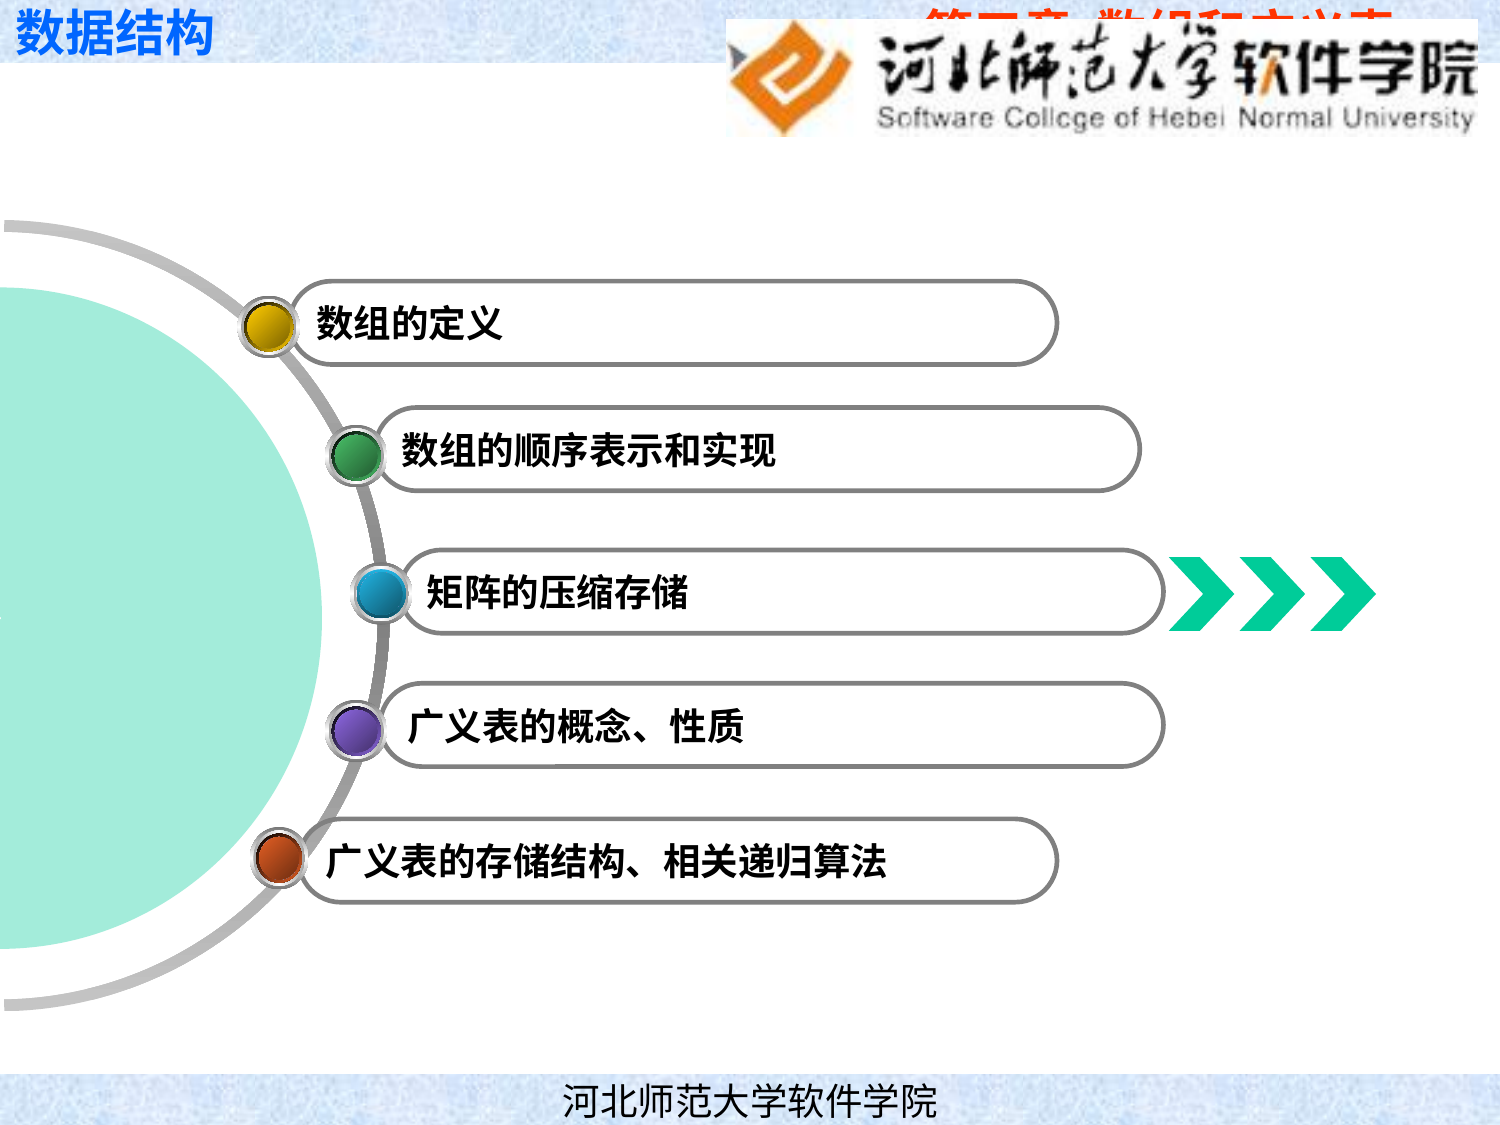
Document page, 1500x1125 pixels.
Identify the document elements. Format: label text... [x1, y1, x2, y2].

text_box [1310, 557, 1377, 631]
text_box [1168, 557, 1235, 631]
text_box [359, 496, 386, 560]
text_box [0, 287, 322, 949]
text_box [4, 898, 273, 1012]
text_box 数组的顺序表示和实现 [384, 407, 1140, 491]
picture [0, 1074, 1500, 1125]
text_box 矩阵的压缩存储 [412, 549, 1164, 634]
text_box 广义表的概念、性质 [388, 683, 1164, 767]
picture [0, 0, 1500, 137]
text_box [249, 826, 309, 890]
text_box [287, 365, 341, 423]
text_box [324, 424, 388, 488]
text_box 数组的定义 [300, 281, 1058, 365]
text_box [349, 562, 413, 626]
text_box 广义表的存储结构、相关递归算法 [312, 818, 1058, 903]
text_box [4, 219, 233, 314]
text_box [1239, 557, 1306, 631]
text_box [315, 771, 359, 826]
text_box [324, 699, 388, 763]
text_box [237, 295, 301, 359]
text_box [369, 633, 390, 698]
